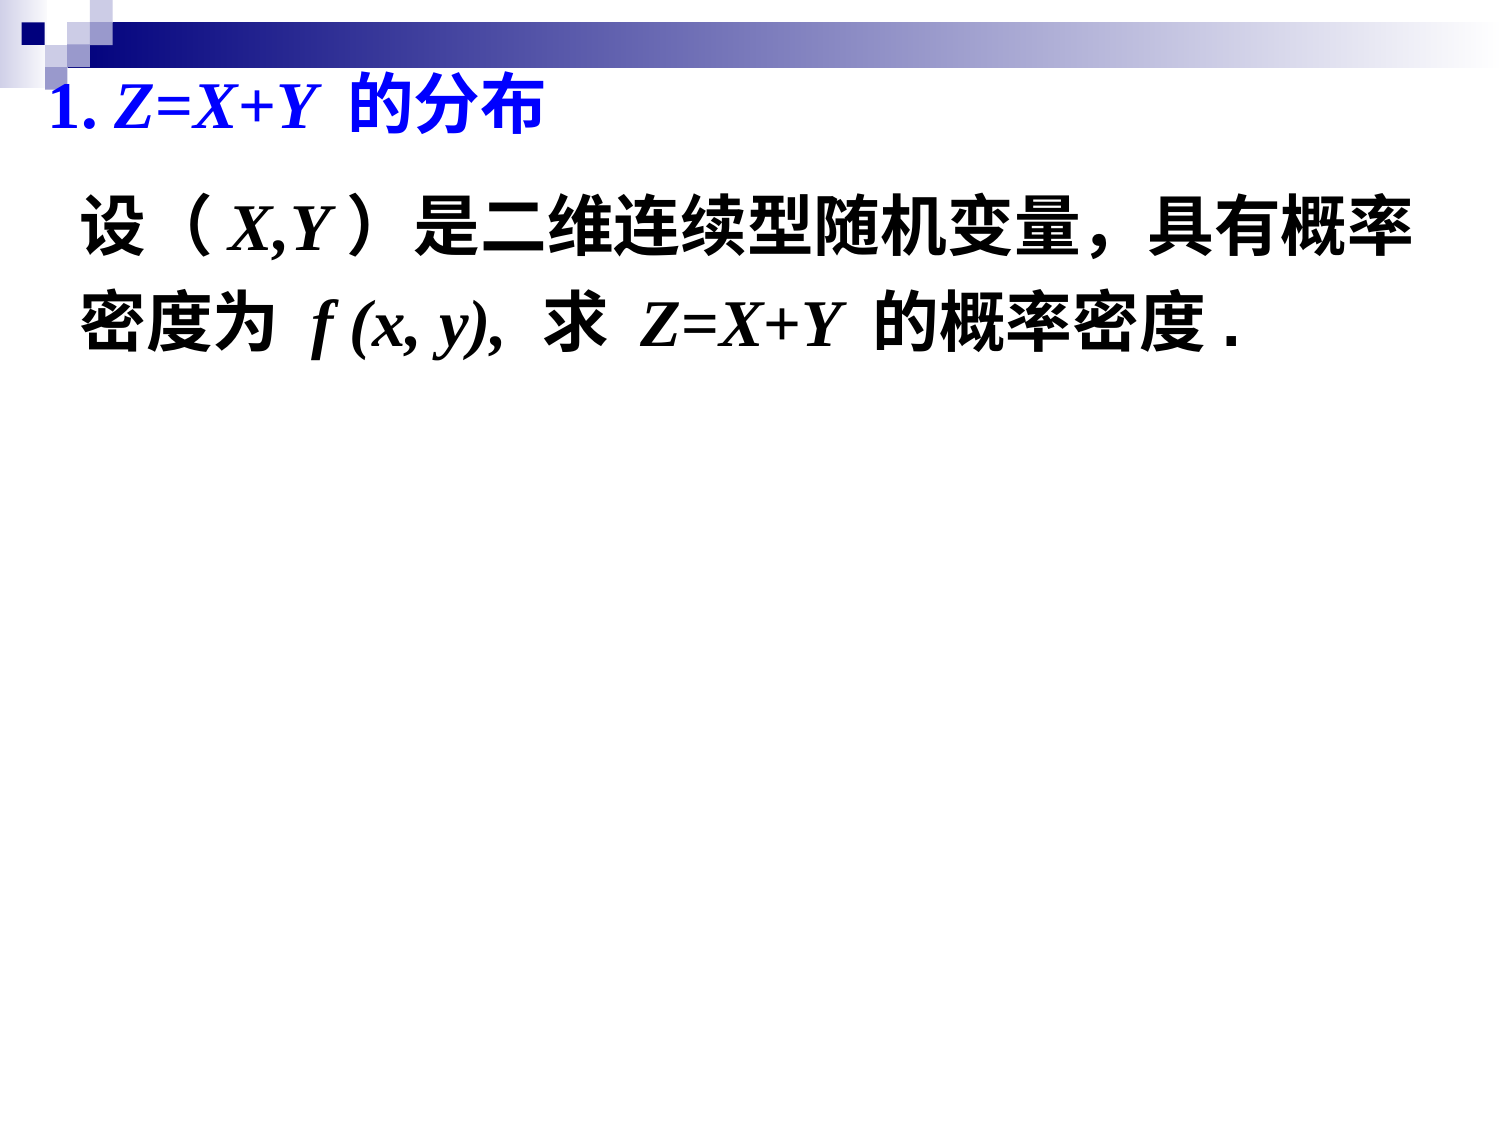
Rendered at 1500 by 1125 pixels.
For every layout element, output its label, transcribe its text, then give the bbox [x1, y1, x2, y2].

text_box 1. Z=X+Y 的分布 [33, 54, 691, 150]
text_box 设（X,Y）是二维连续型随机变量，具有概率密度为 f (x, y), 求 Z=X+Y 的概率密度. [64, 160, 1471, 368]
